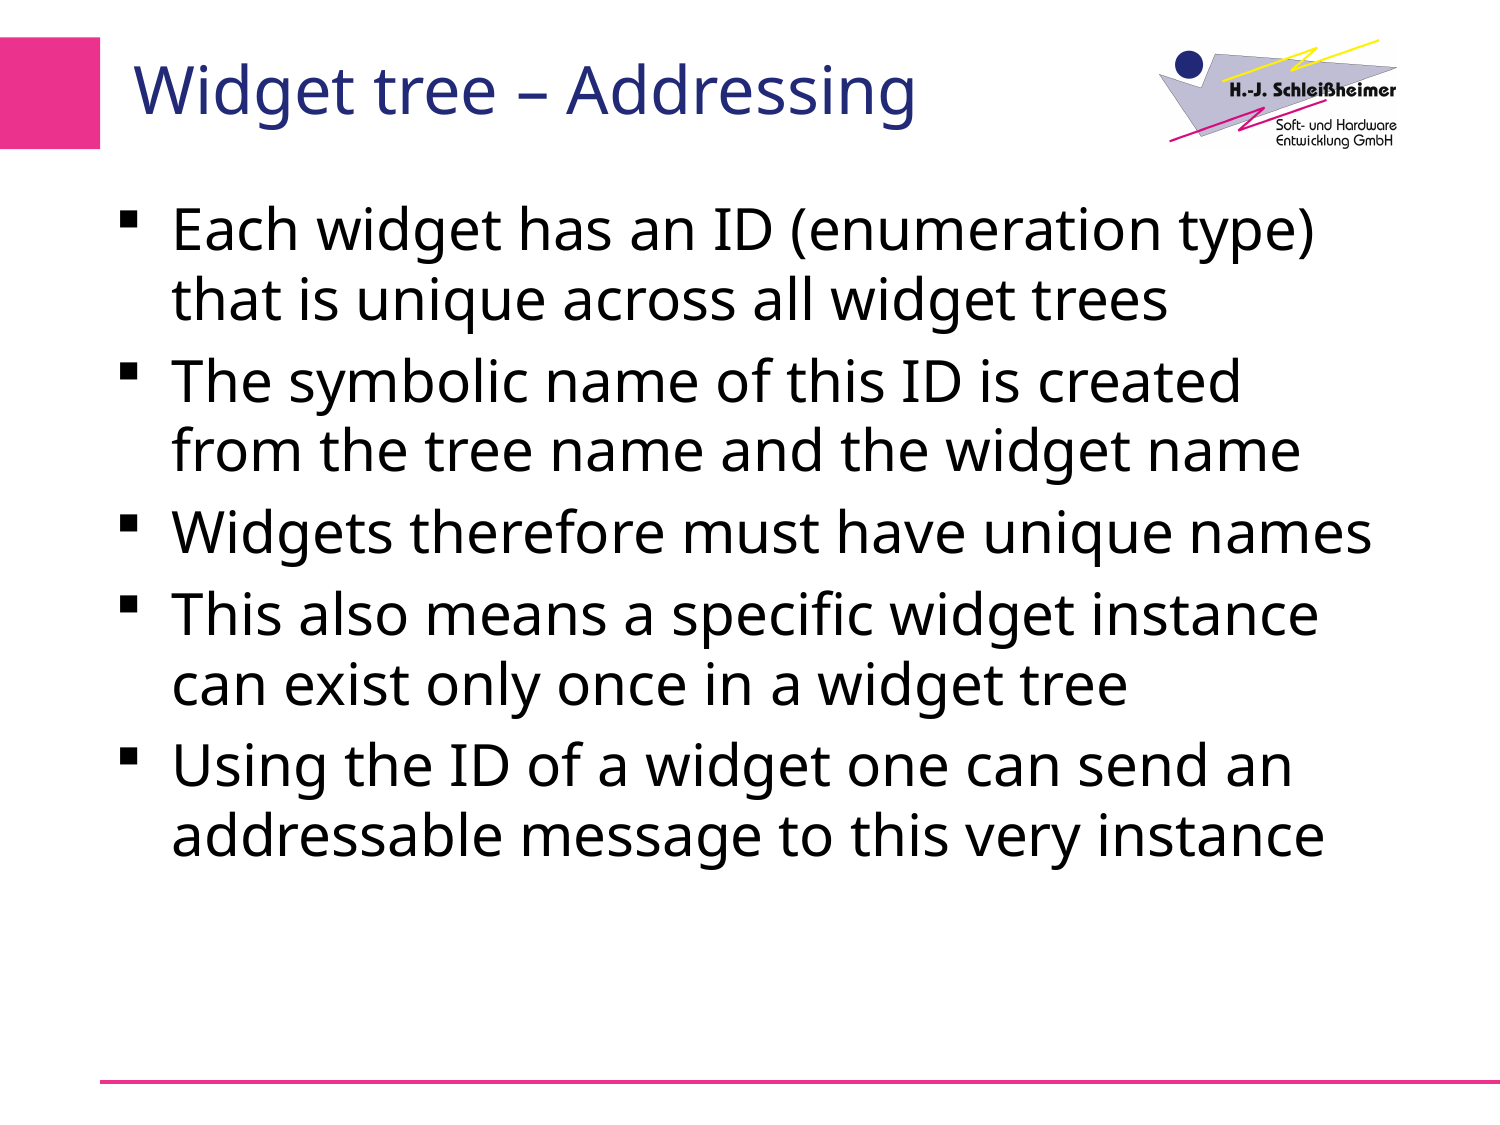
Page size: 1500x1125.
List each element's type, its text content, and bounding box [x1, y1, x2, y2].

title Widget tree – Addressing [133, 23, 1152, 152]
list Each widget has an ID (enumeration type) that is unique across all widget trees The symbolic name of this ID is created from the tree name and the widget name Widgets therefore must have unique names This also means a specific widget instance can exist only once in a widget tree Using the ID of a widget one can send an addressable message to this very instance [100, 184, 1400, 1047]
picture [1159, 39, 1397, 149]
